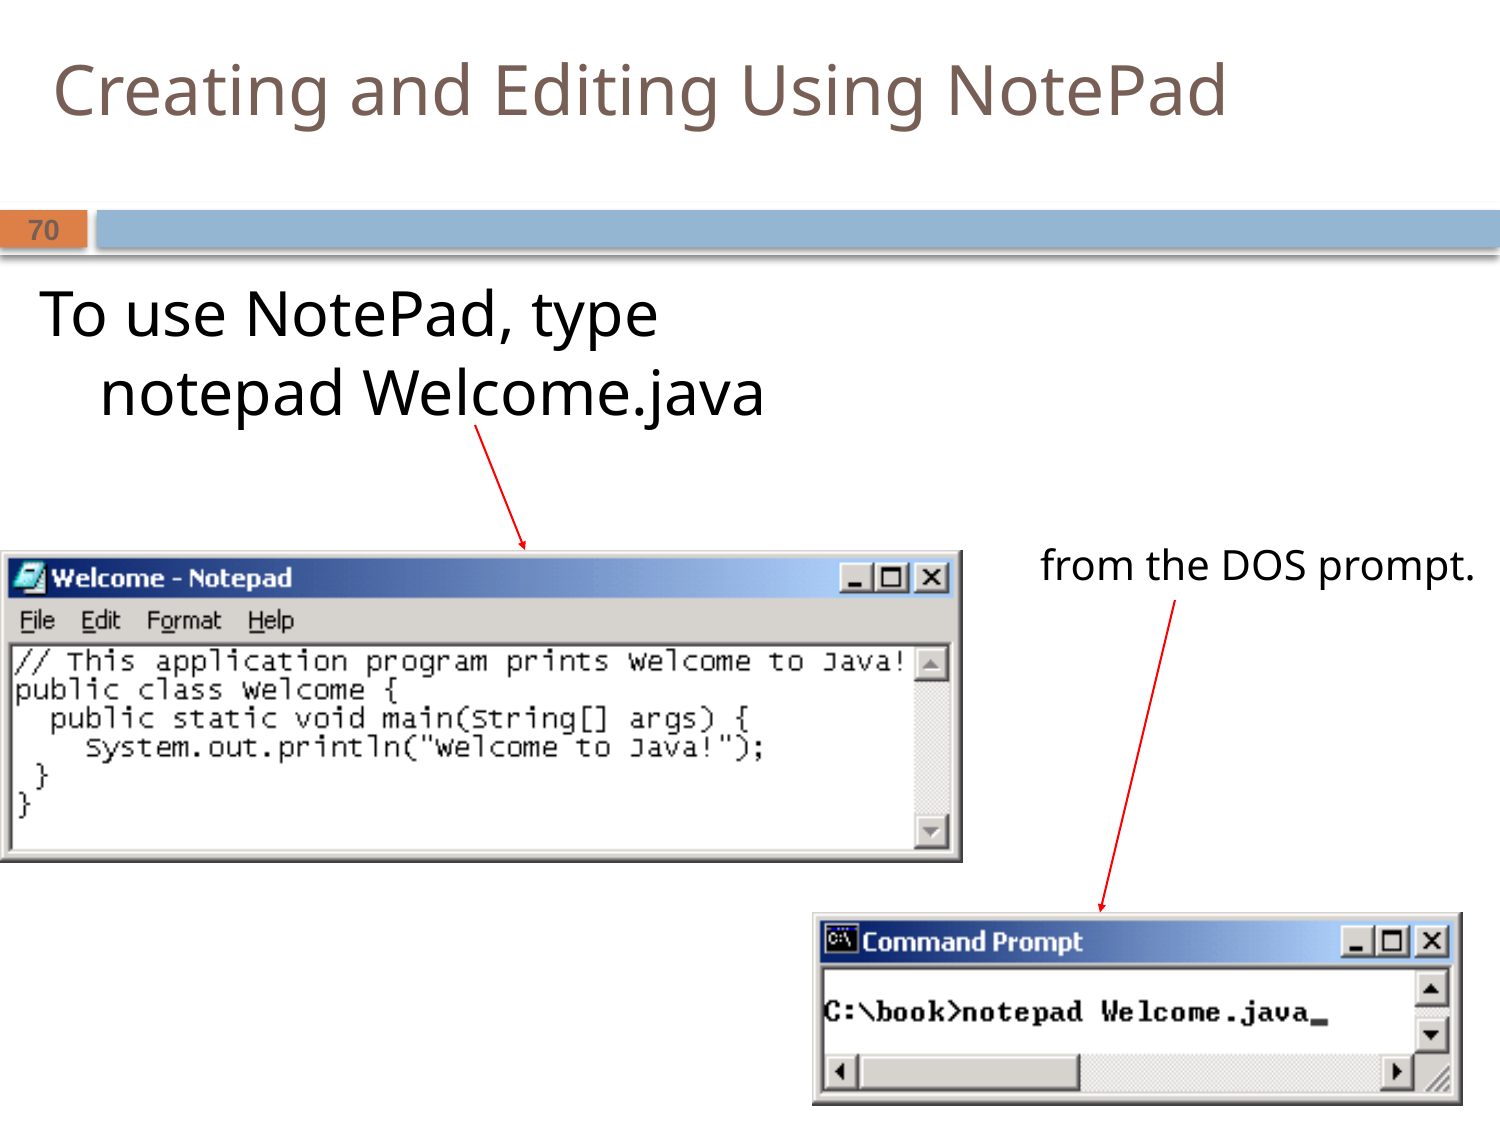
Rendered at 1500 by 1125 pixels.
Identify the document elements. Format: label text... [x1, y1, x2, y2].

text_box [1097, 599, 1176, 911]
picture [812, 912, 1463, 1107]
text_box from the DOS prompt. [1025, 537, 1491, 598]
slide_number 70 [0, 208, 88, 249]
picture [0, 550, 963, 863]
list To use NotePad, type notepad Welcome.java [24, 275, 800, 538]
text_box [474, 424, 526, 549]
title Creating and Editing Using NotePad [37, 37, 1438, 138]
